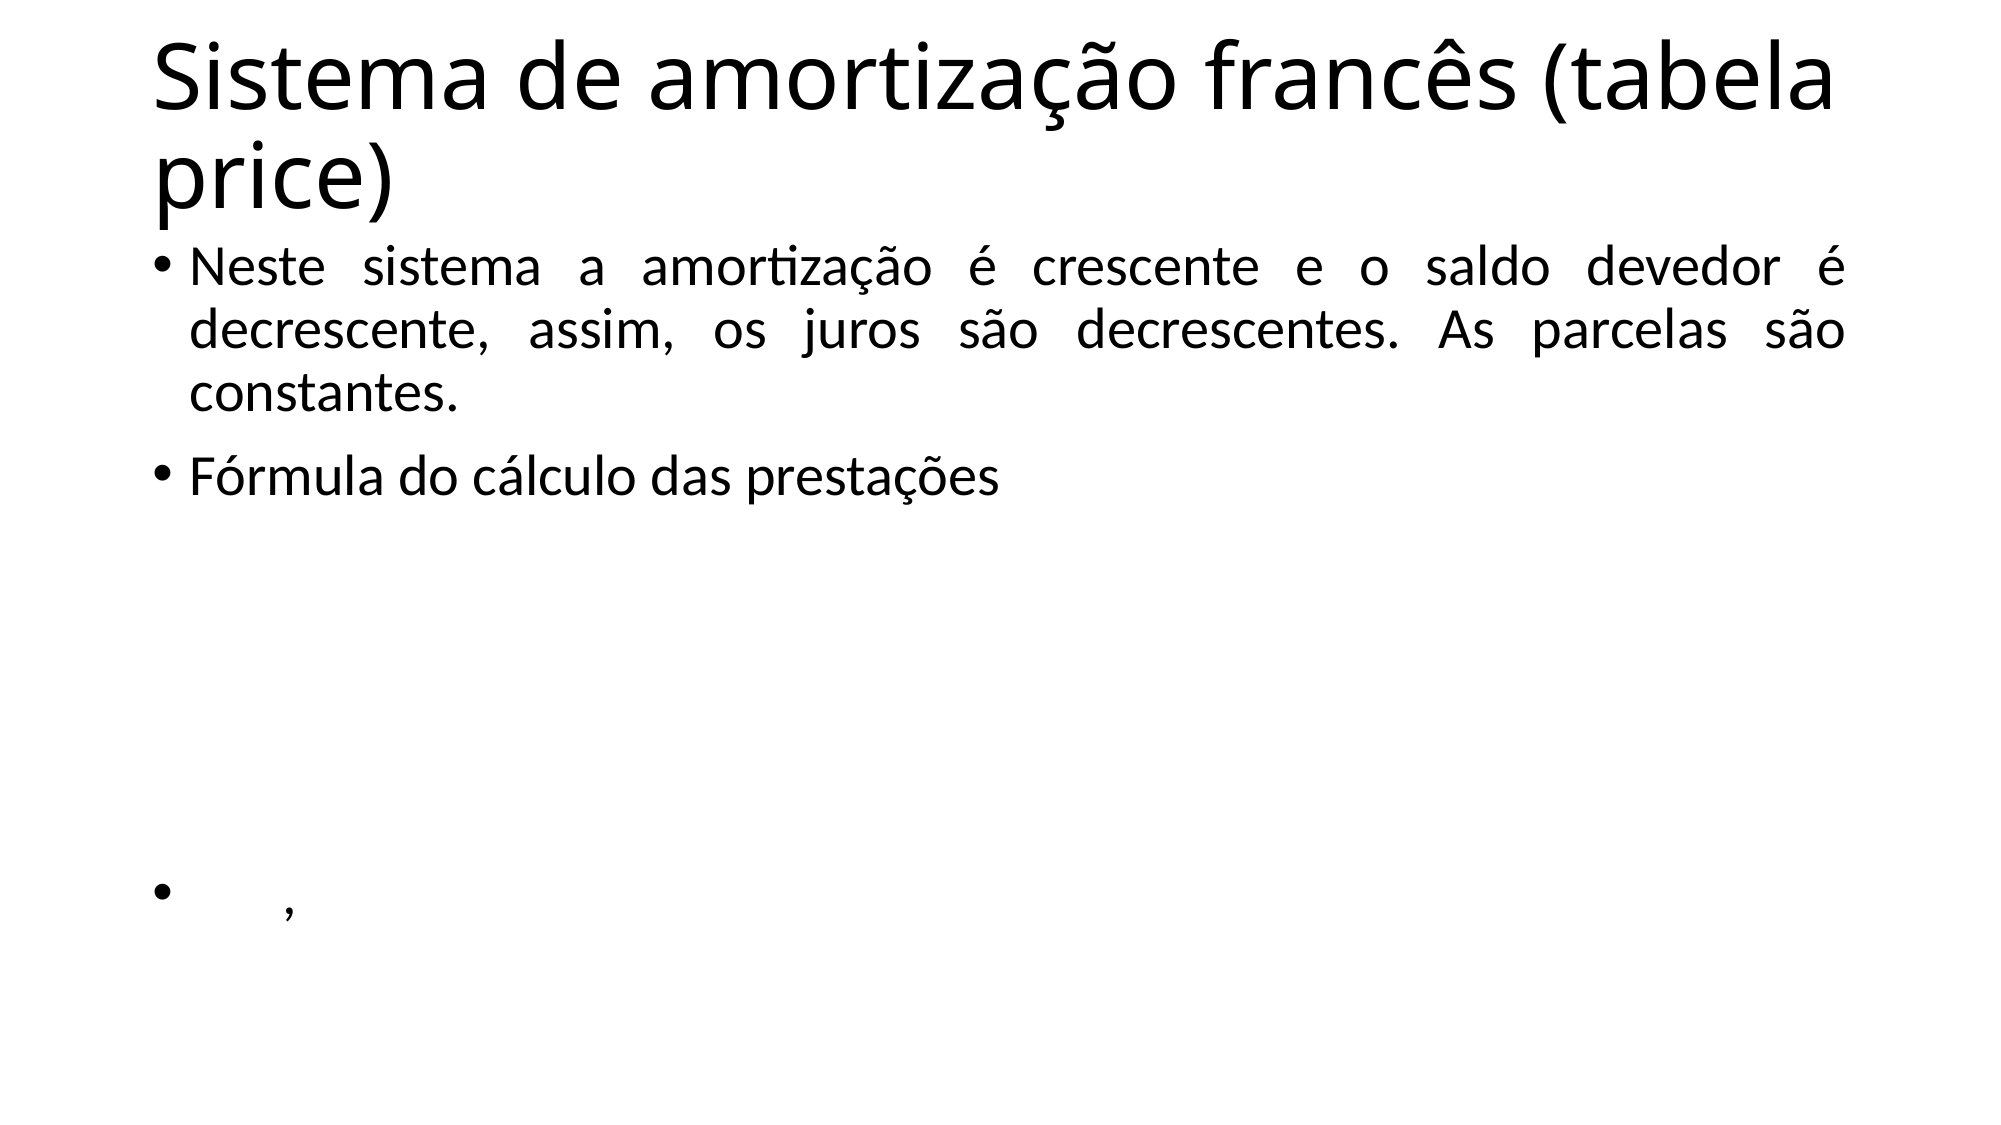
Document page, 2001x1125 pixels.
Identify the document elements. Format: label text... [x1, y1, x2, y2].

title Sistema de amortização francês (tabela price) [137, 59, 1863, 199]
